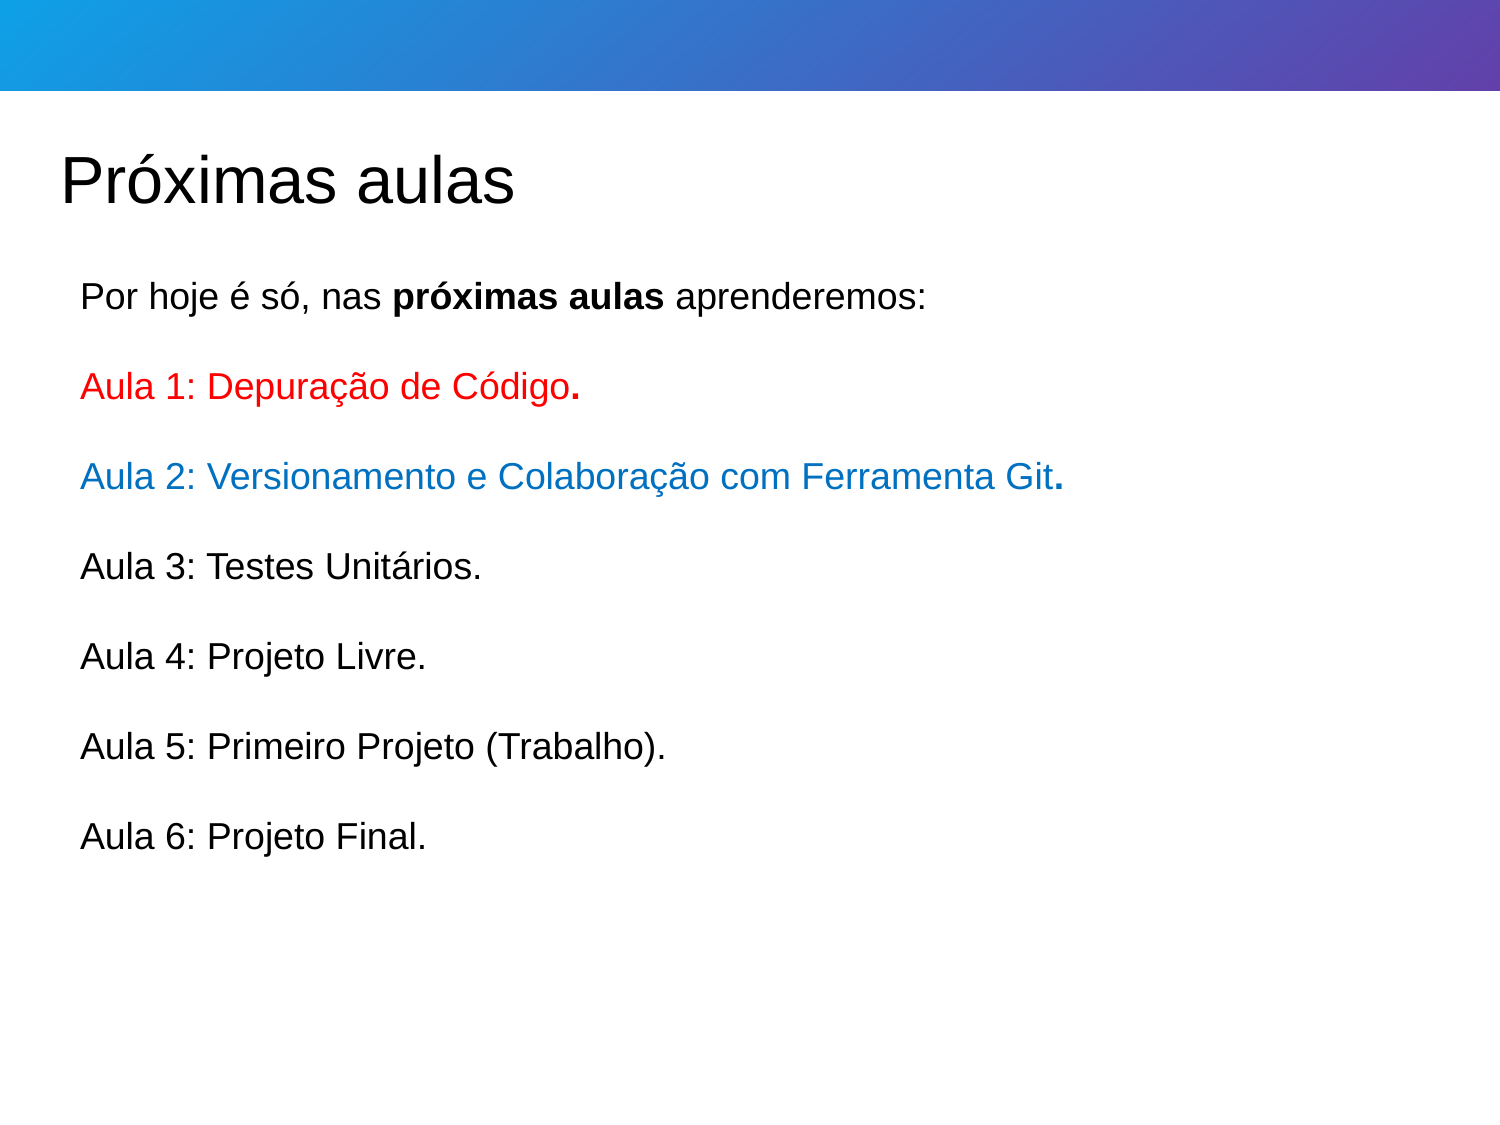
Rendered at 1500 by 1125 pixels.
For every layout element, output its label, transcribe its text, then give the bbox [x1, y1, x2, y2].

text_box Por hoje é só, nas próximas aulas aprenderemos: Aula 1: Depuração de Código. Aula 2: Versionamento e Colaboração com Ferramenta Git. Aula 3: Testes Unitários. Aula 4: Projeto Livre. Aula 5: Primeiro Projeto (Trabalho). Aula 6: Projeto Final. [65, 264, 1455, 955]
text_box [0, 0, 1500, 92]
text_box Próximas aulas [45, 135, 1500, 226]
